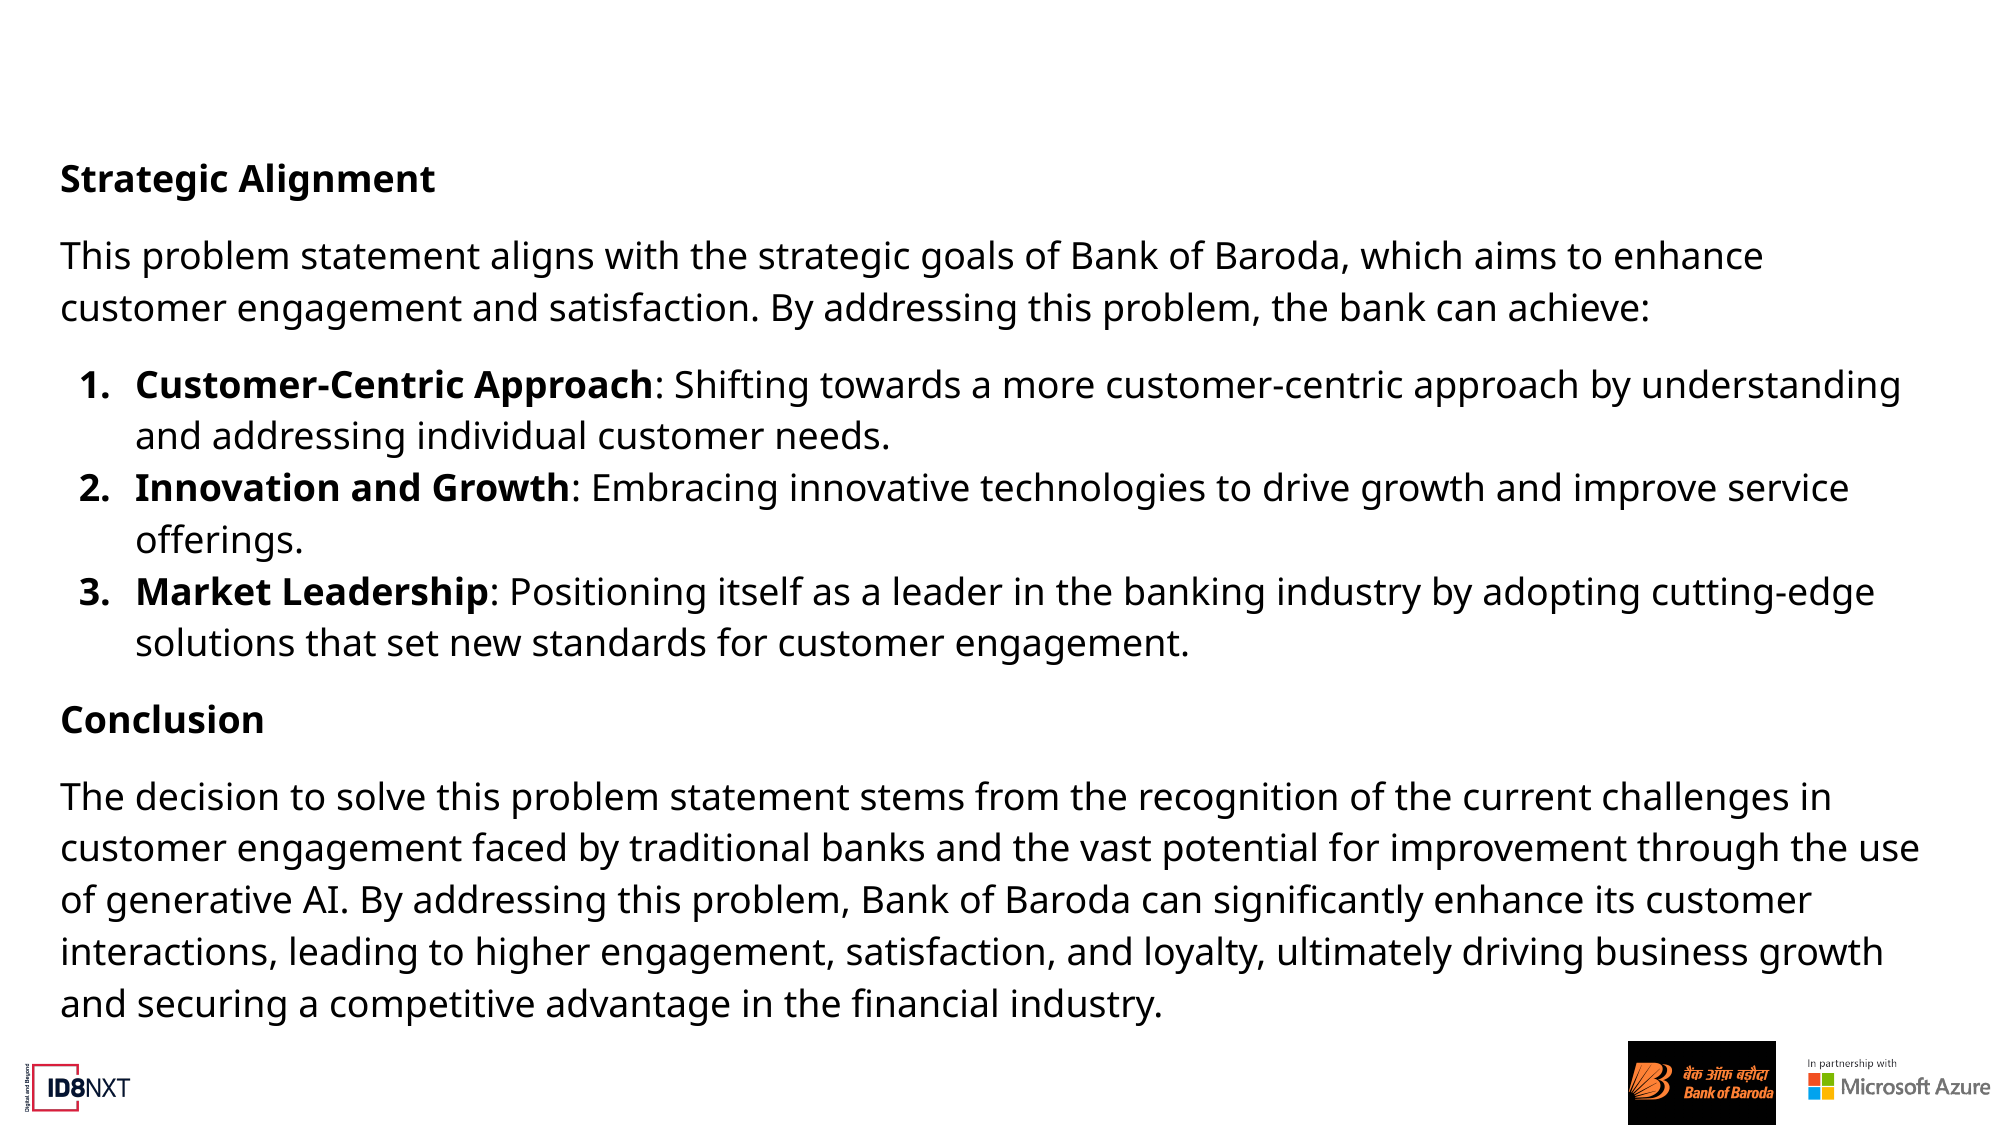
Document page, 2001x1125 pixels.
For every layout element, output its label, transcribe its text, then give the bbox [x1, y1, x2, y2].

text_box Strategic Alignment This problem statement aligns with the strategic goals of Bank of Baroda, which aims to enhance customer engagement and satisfaction. By addressing this problem, the bank can achieve: Customer-Centric Approach: Shifting towards a more customer-centric approach by understanding and addressing individual customer needs. Innovation and Growth: Embracing innovative technologies to drive growth and improve service offerings. Market Leadership: Positioning itself as a leader in the banking industry by adopting cutting-edge solutions that set new standards for customer engagement. Conclusion The decision to solve this problem statement stems from the recognition of the current challenges in customer engagement faced by traditional banks and the vast potential for improvement through the use of generative AI. By addressing this problem, Bank of Baroda can significantly enhance its customer interactions, leading to higher engagement, satisfaction, and loyalty, ultimately driving business growth and securing a competitive advantage in the financial industry. [45, 133, 1955, 992]
picture [17, 1052, 138, 1123]
picture [1628, 1041, 1776, 1125]
picture [1806, 1057, 1992, 1102]
